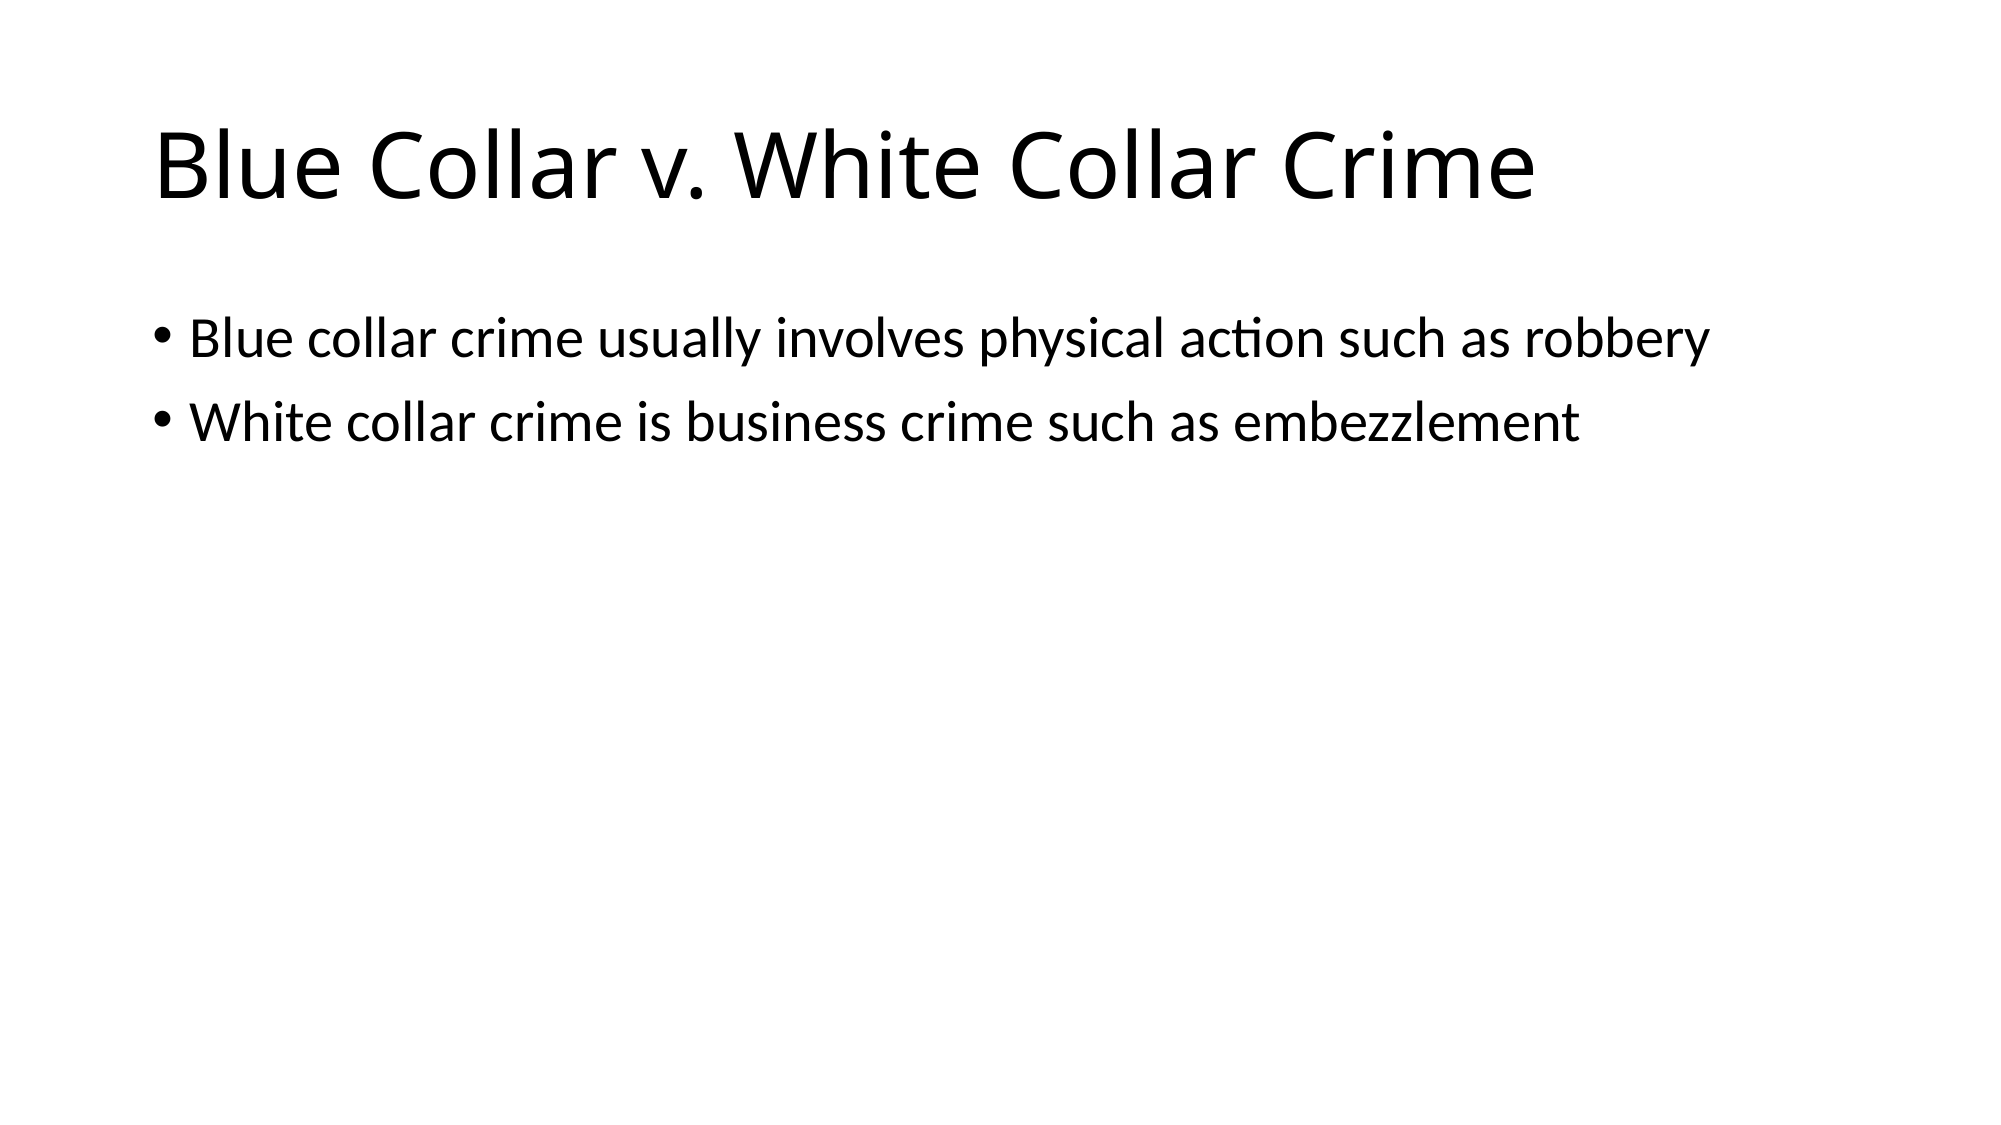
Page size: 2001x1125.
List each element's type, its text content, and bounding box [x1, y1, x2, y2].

title Blue Collar v. White Collar Crime [137, 59, 1863, 278]
list Blue collar crime usually involves physical action such as robbery White collar crime is business crime such as embezzlement [137, 299, 1863, 1014]
